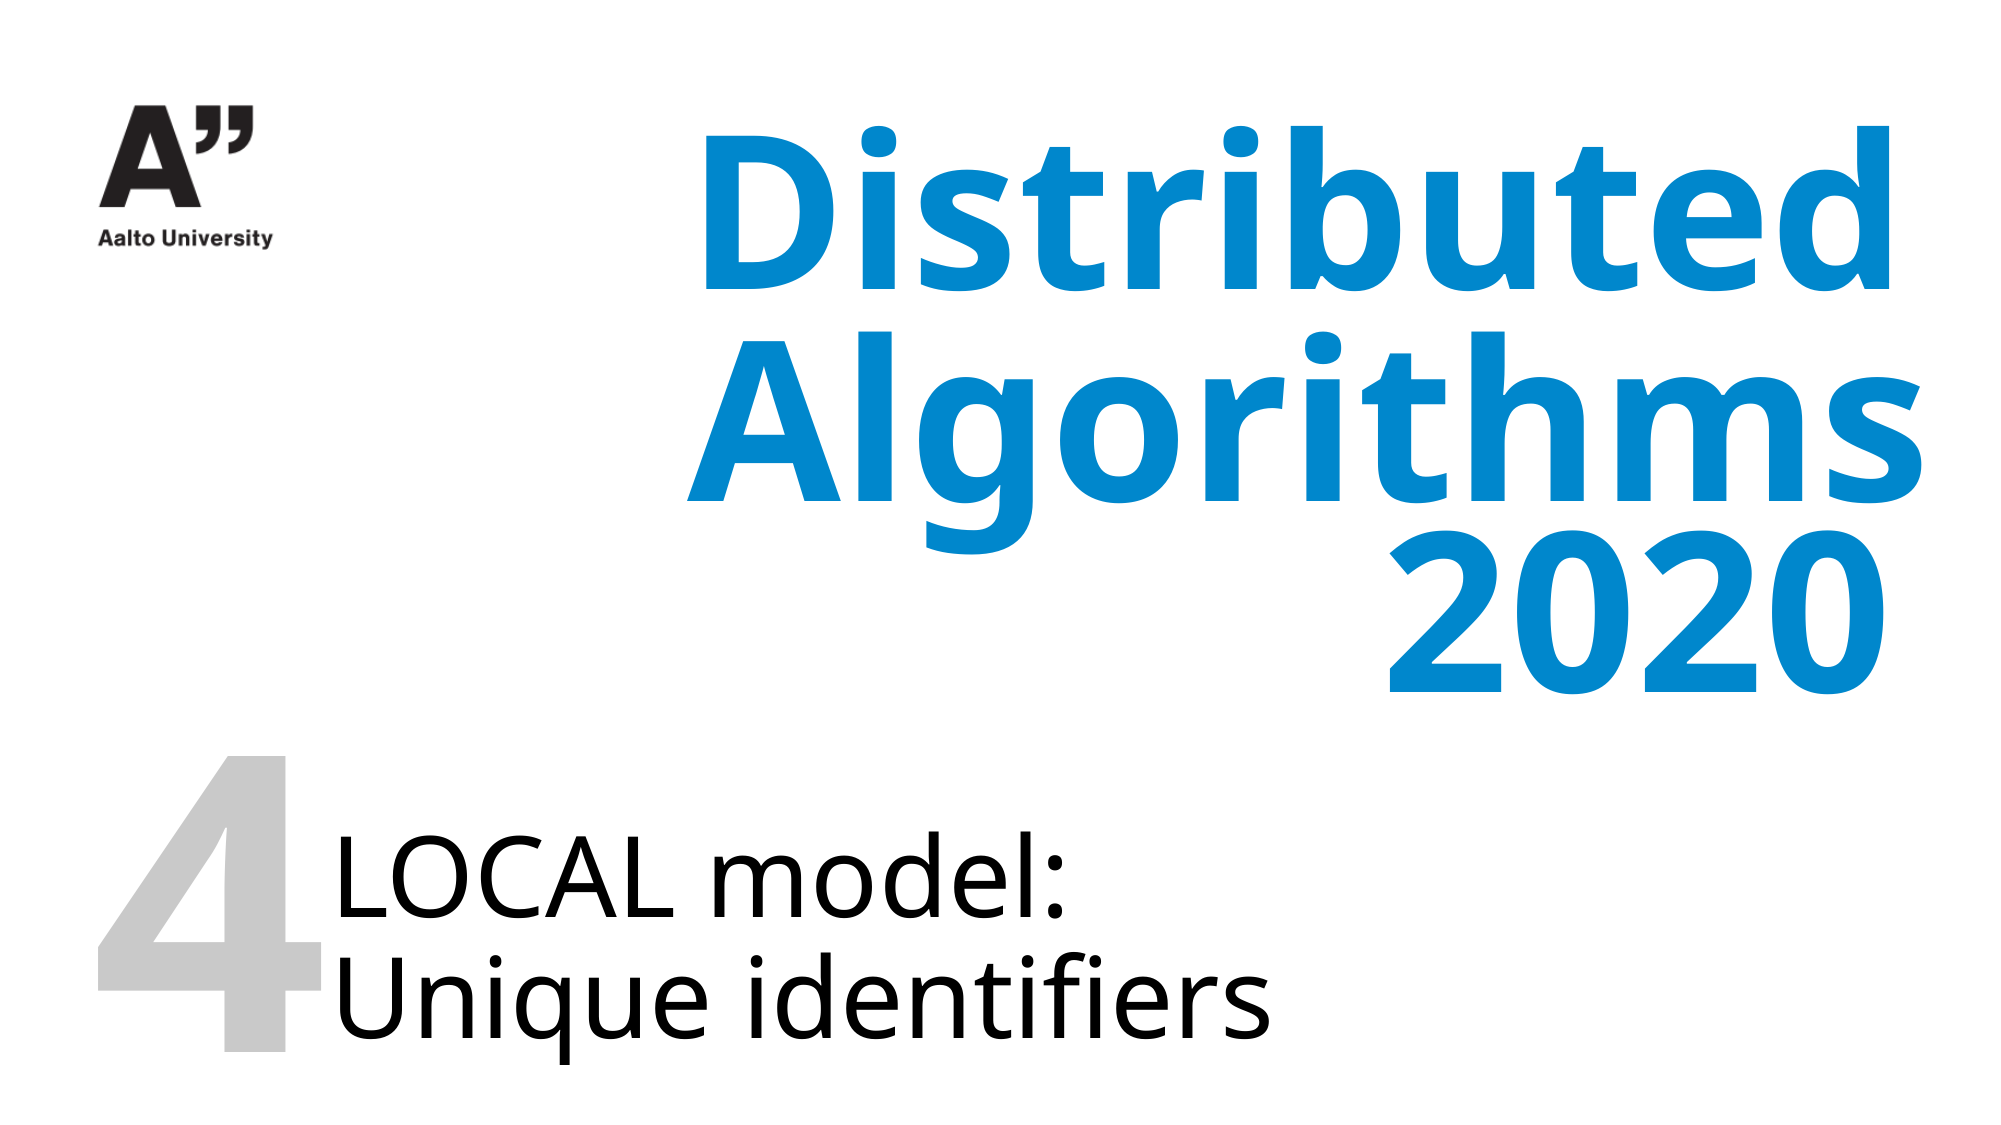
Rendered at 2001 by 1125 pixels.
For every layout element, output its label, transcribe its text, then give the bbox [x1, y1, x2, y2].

picture [0, 3, 373, 350]
text_box 2020 [1381, 499, 1837, 690]
text_box LOCAL model: Unique identifiers [330, 690, 1913, 1063]
text_box 4 [91, 694, 288, 1081]
title Distributed Algorithms [687, 21, 1972, 545]
